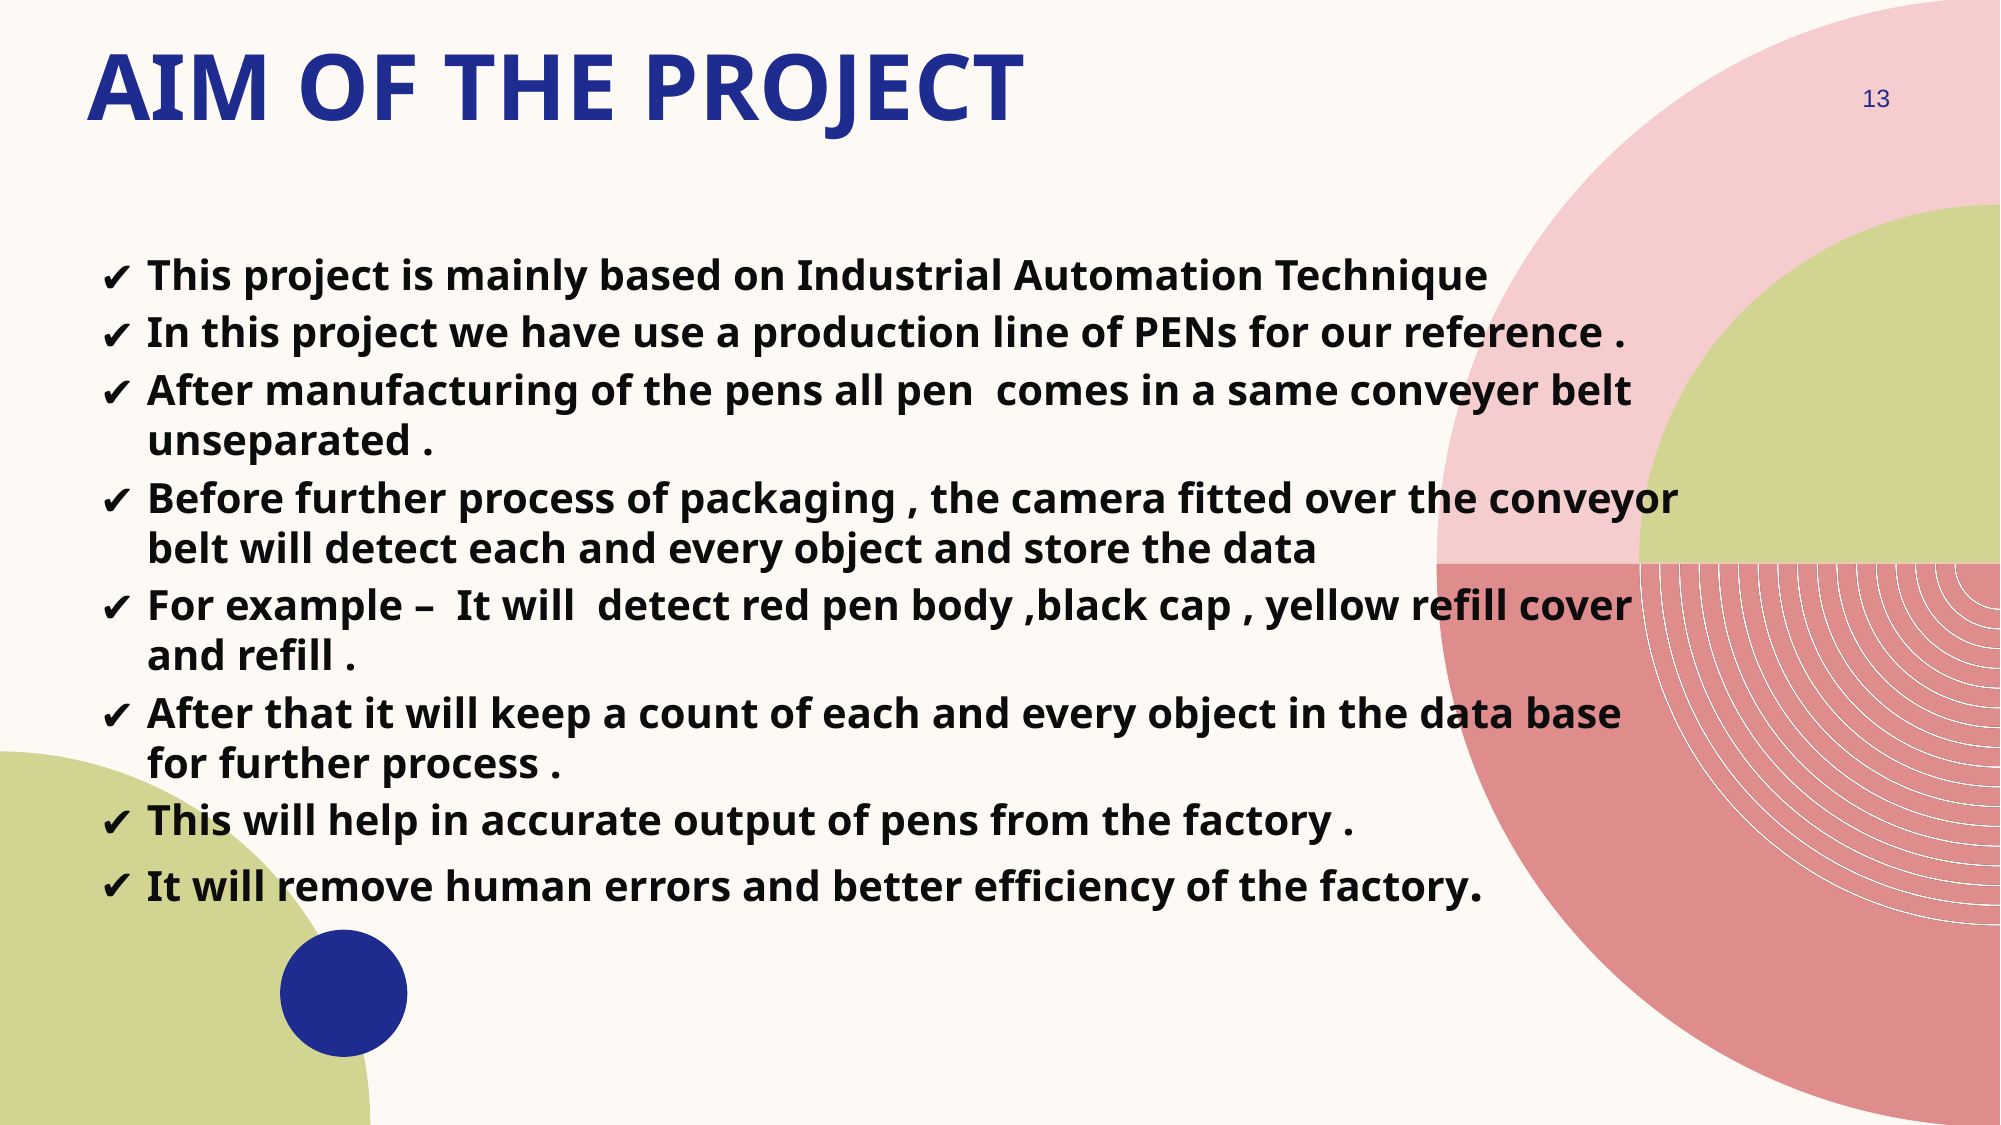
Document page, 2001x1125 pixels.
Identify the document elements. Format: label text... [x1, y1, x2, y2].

slide_number 13 [1795, 75, 1958, 120]
picture [1639, 564, 2000, 926]
title AIM OF THE PROJECT [72, 21, 1183, 242]
list This project is mainly based on Industrial Automation Technique In this project we have use a production line of PENs for our reference . After manufacturing of the pens all pen comes in a same conveyer belt unseparated . Before further process of packaging , the camera fitted over the conveyor belt will detect each and every object and store the data For example – It will detect red pen body ,black cap , yellow refill cover and refill . After that it will keep a count of each and every object in the data base for further process . This will help in accurate output of pens from the factory . It will remove human errors and better efficiency of the factory. [84, 241, 1705, 880]
